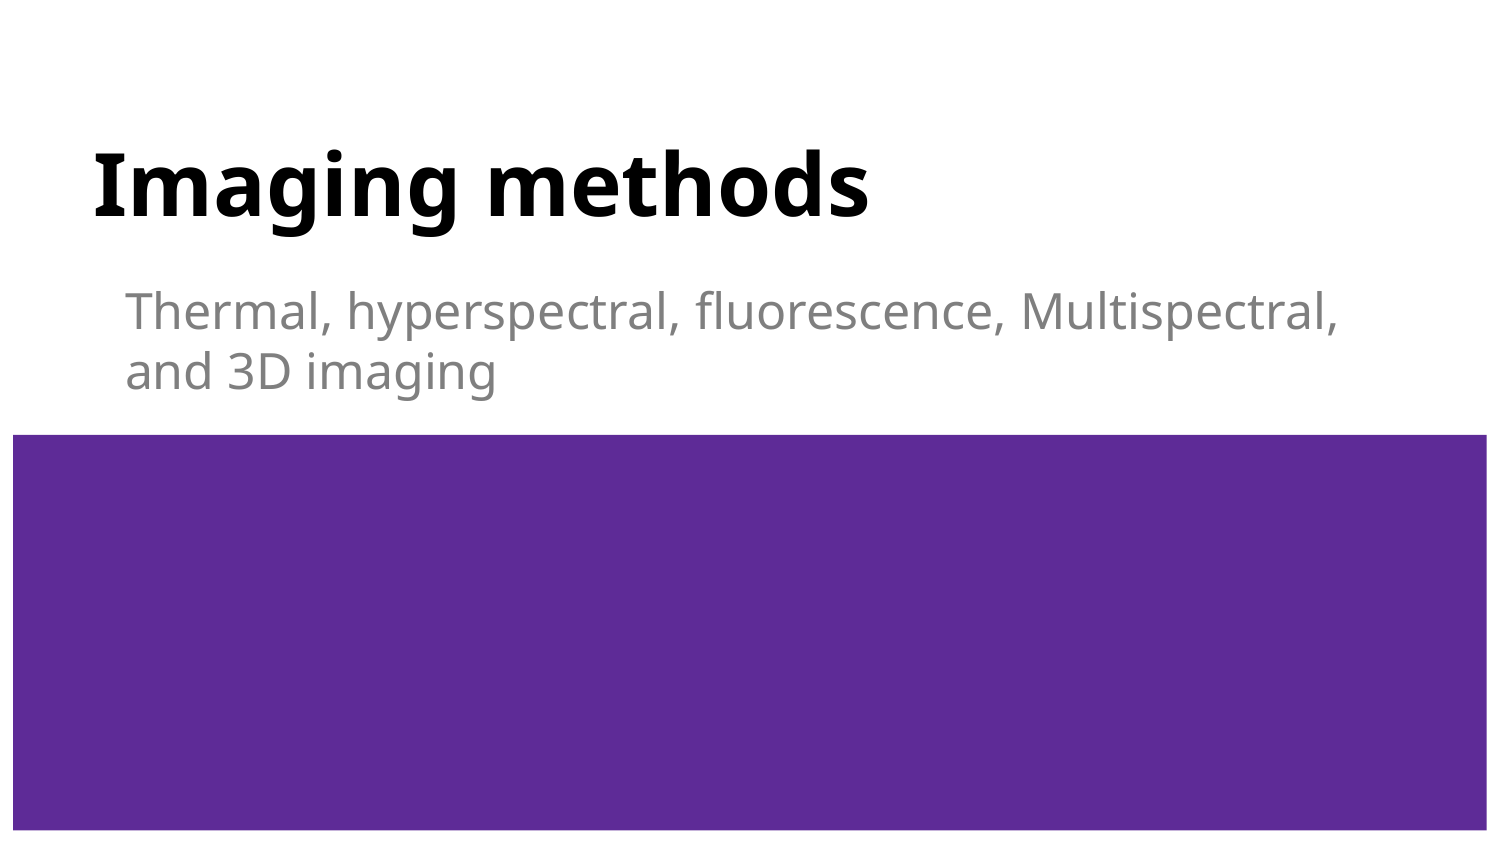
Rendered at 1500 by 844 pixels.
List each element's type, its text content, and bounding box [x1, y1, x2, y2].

subtitle Thermal, hyperspectral, fluorescence, Multispectral, and 3D imaging [109, 264, 1453, 406]
title Imaging methods [78, 7, 1422, 250]
